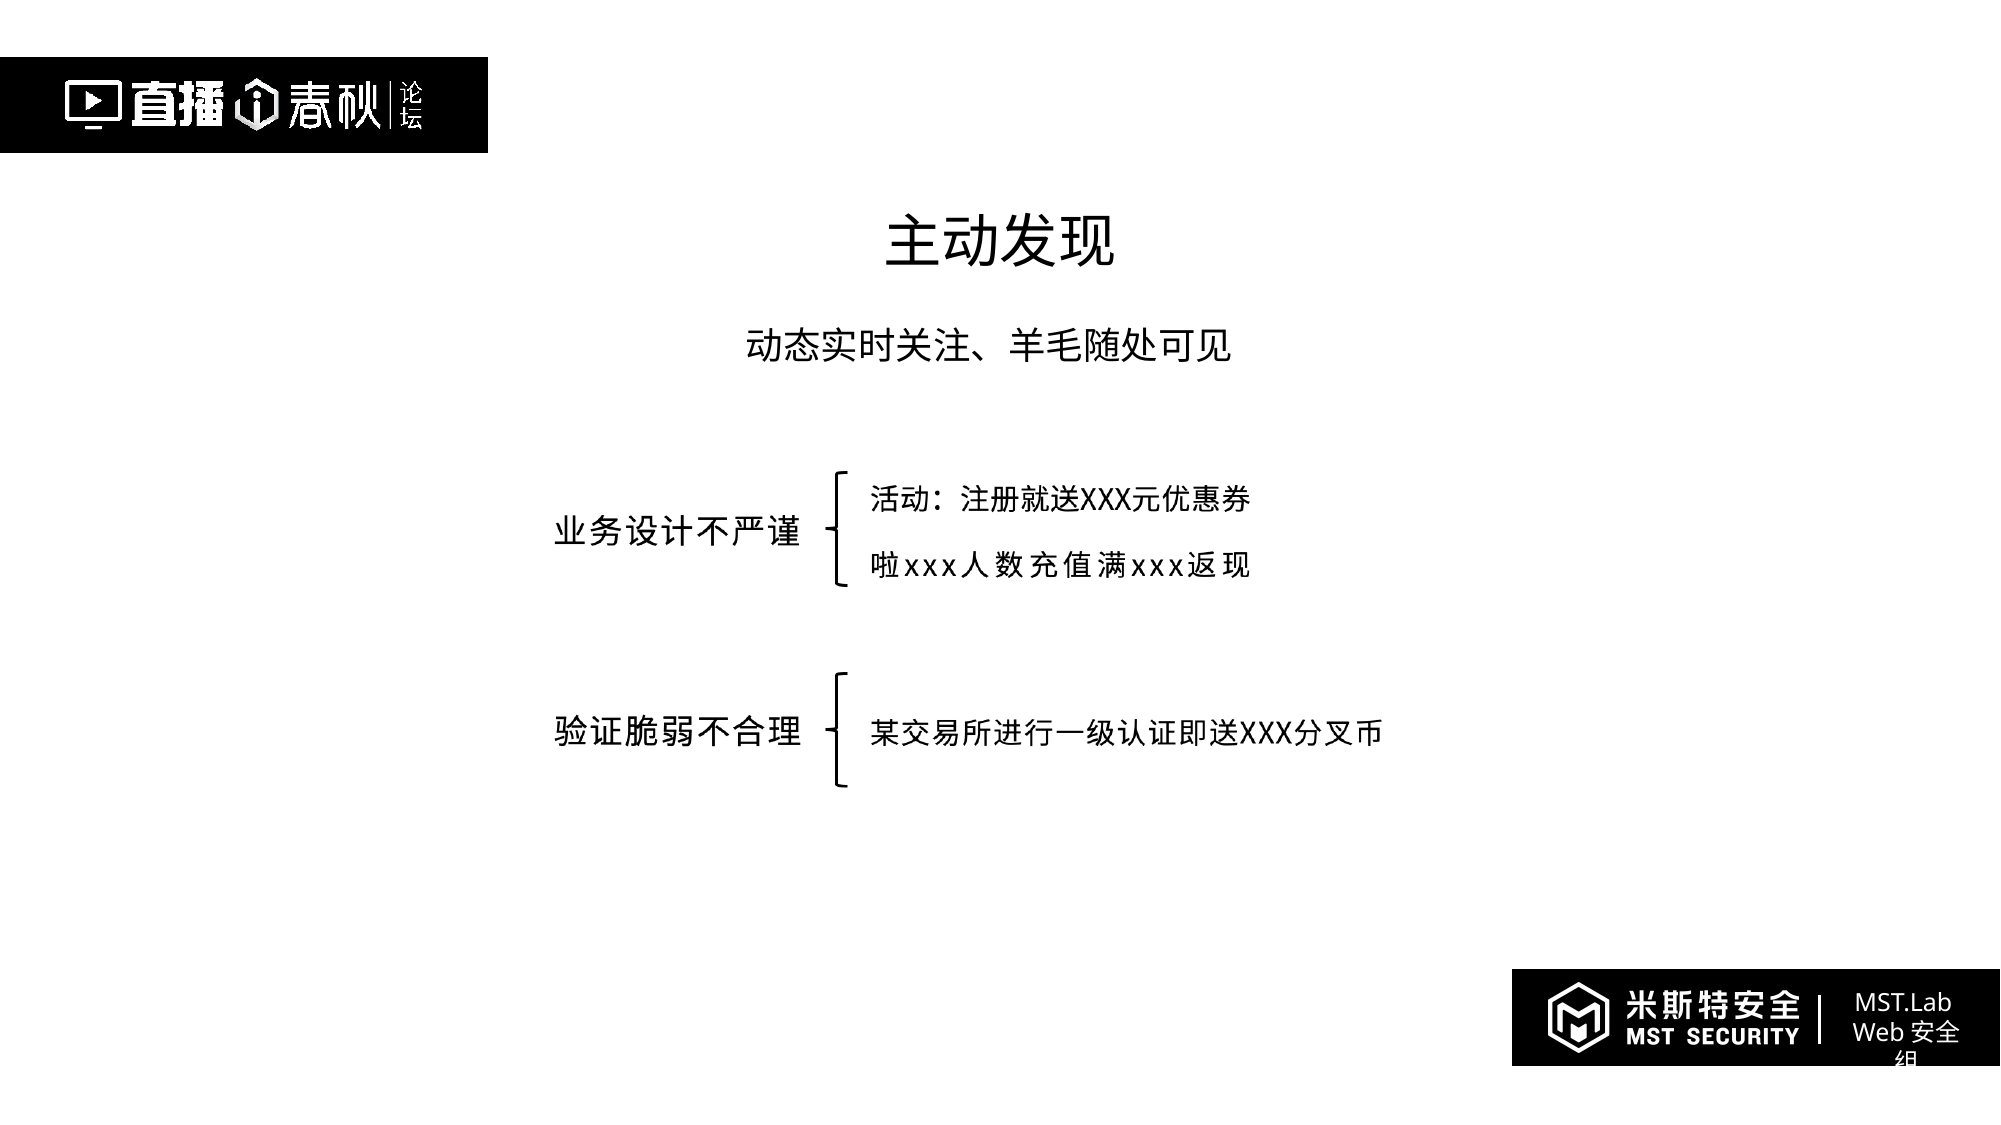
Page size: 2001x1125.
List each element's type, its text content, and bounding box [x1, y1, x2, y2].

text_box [1548, 979, 1986, 1056]
text_box [0, 57, 488, 153]
picture [511, 444, 1489, 821]
text_box [1512, 969, 2000, 1066]
picture [65, 78, 422, 135]
text_box 动态实时关注、羊毛随处可见 [730, 314, 1269, 375]
text_box 主动发现 [684, 196, 1316, 282]
